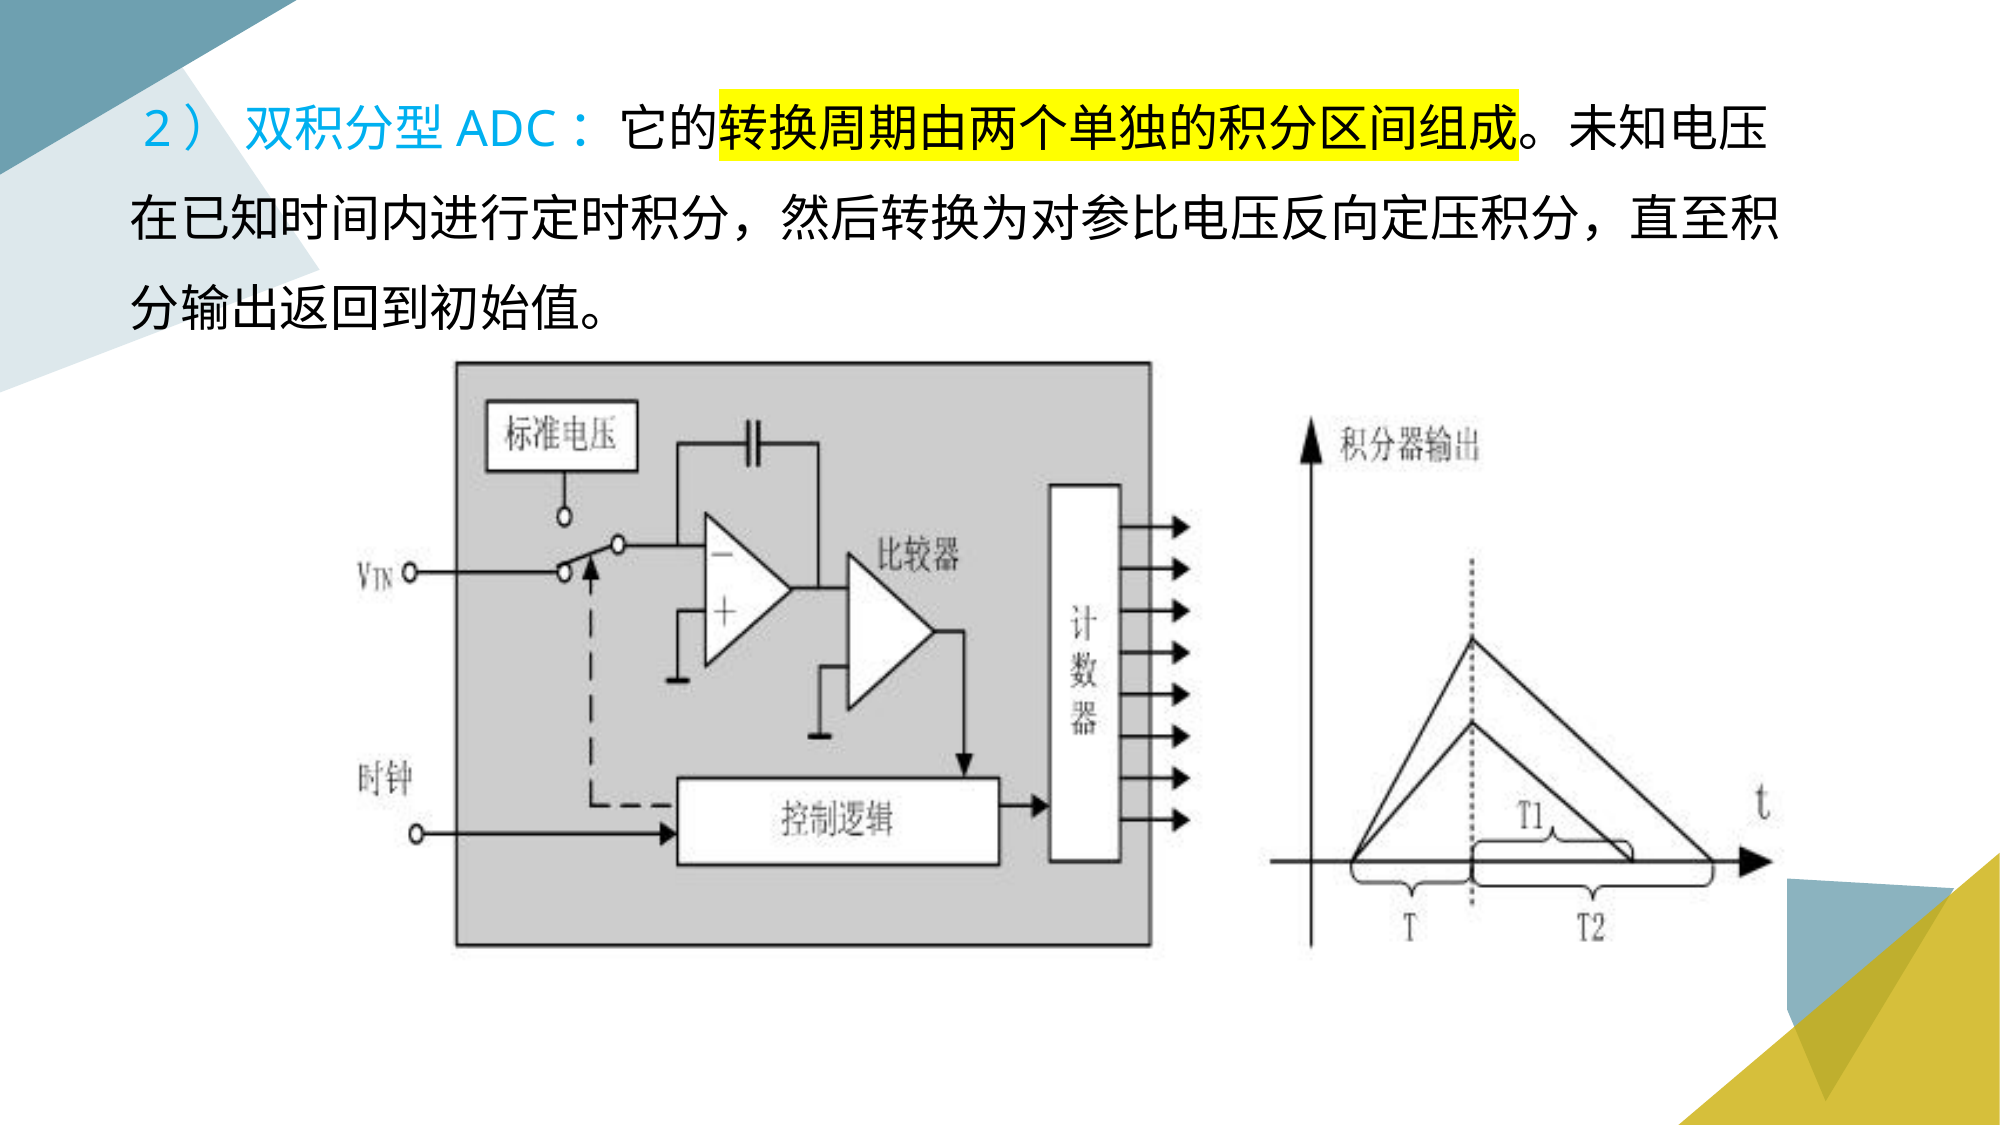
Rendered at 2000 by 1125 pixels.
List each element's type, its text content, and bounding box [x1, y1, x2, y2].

picture [339, 341, 1787, 1018]
text_box 2） 双积分型ADC：它的转换周期由两个单独的积分区间组成。未知电压在已知时间内进行定时积分，然后转换为对参比电压反向定压积分，直至积分输出返回到初始值。 [115, 59, 1834, 435]
